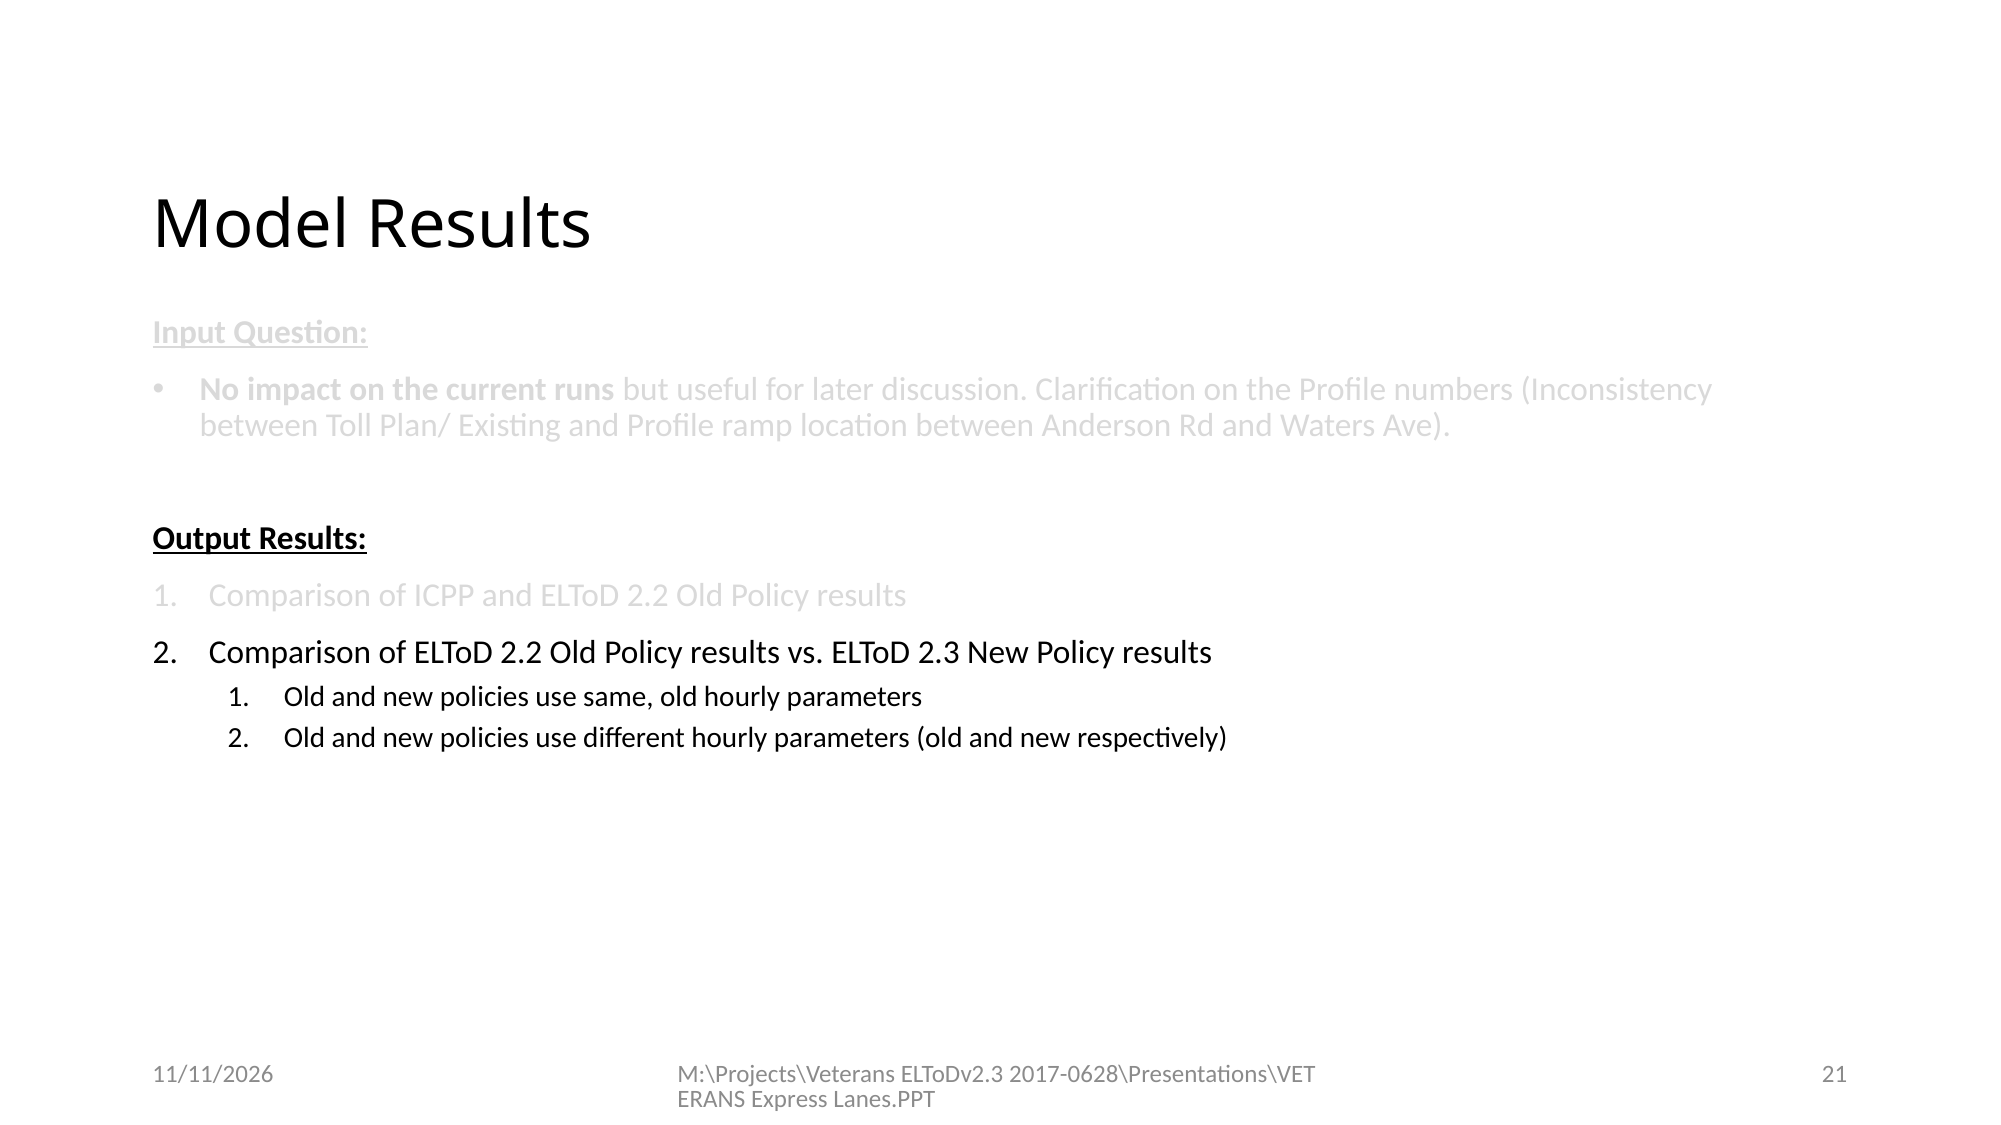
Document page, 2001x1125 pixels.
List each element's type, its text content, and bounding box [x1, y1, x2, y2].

slide_number 21 [1412, 1042, 1863, 1103]
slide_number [137, 1042, 588, 1103]
title Model Results [137, 161, 783, 270]
list Input Question: No impact on the current runs but useful for later discussion. Clarification on the Profile numbers (Inconsistency between Toll Plan/ Existing and Profile ramp location between Anderson Rd and Waters Ave). Output Results: Comparison of ICPP and ELToD 2.2 Old Policy results Comparison of ELToD 2.2 Old Policy results vs. ELToD 2.3 New Policy results Old and new policies use same, old hourly parameters Old and new policies use different hourly parameters (old and new respectively) [137, 307, 1732, 933]
footer M:\Projects\Veterans ELToDv2.3 2017-0628\Presentations\VETERANS Express Lanes.PPT [662, 1042, 1338, 1103]
